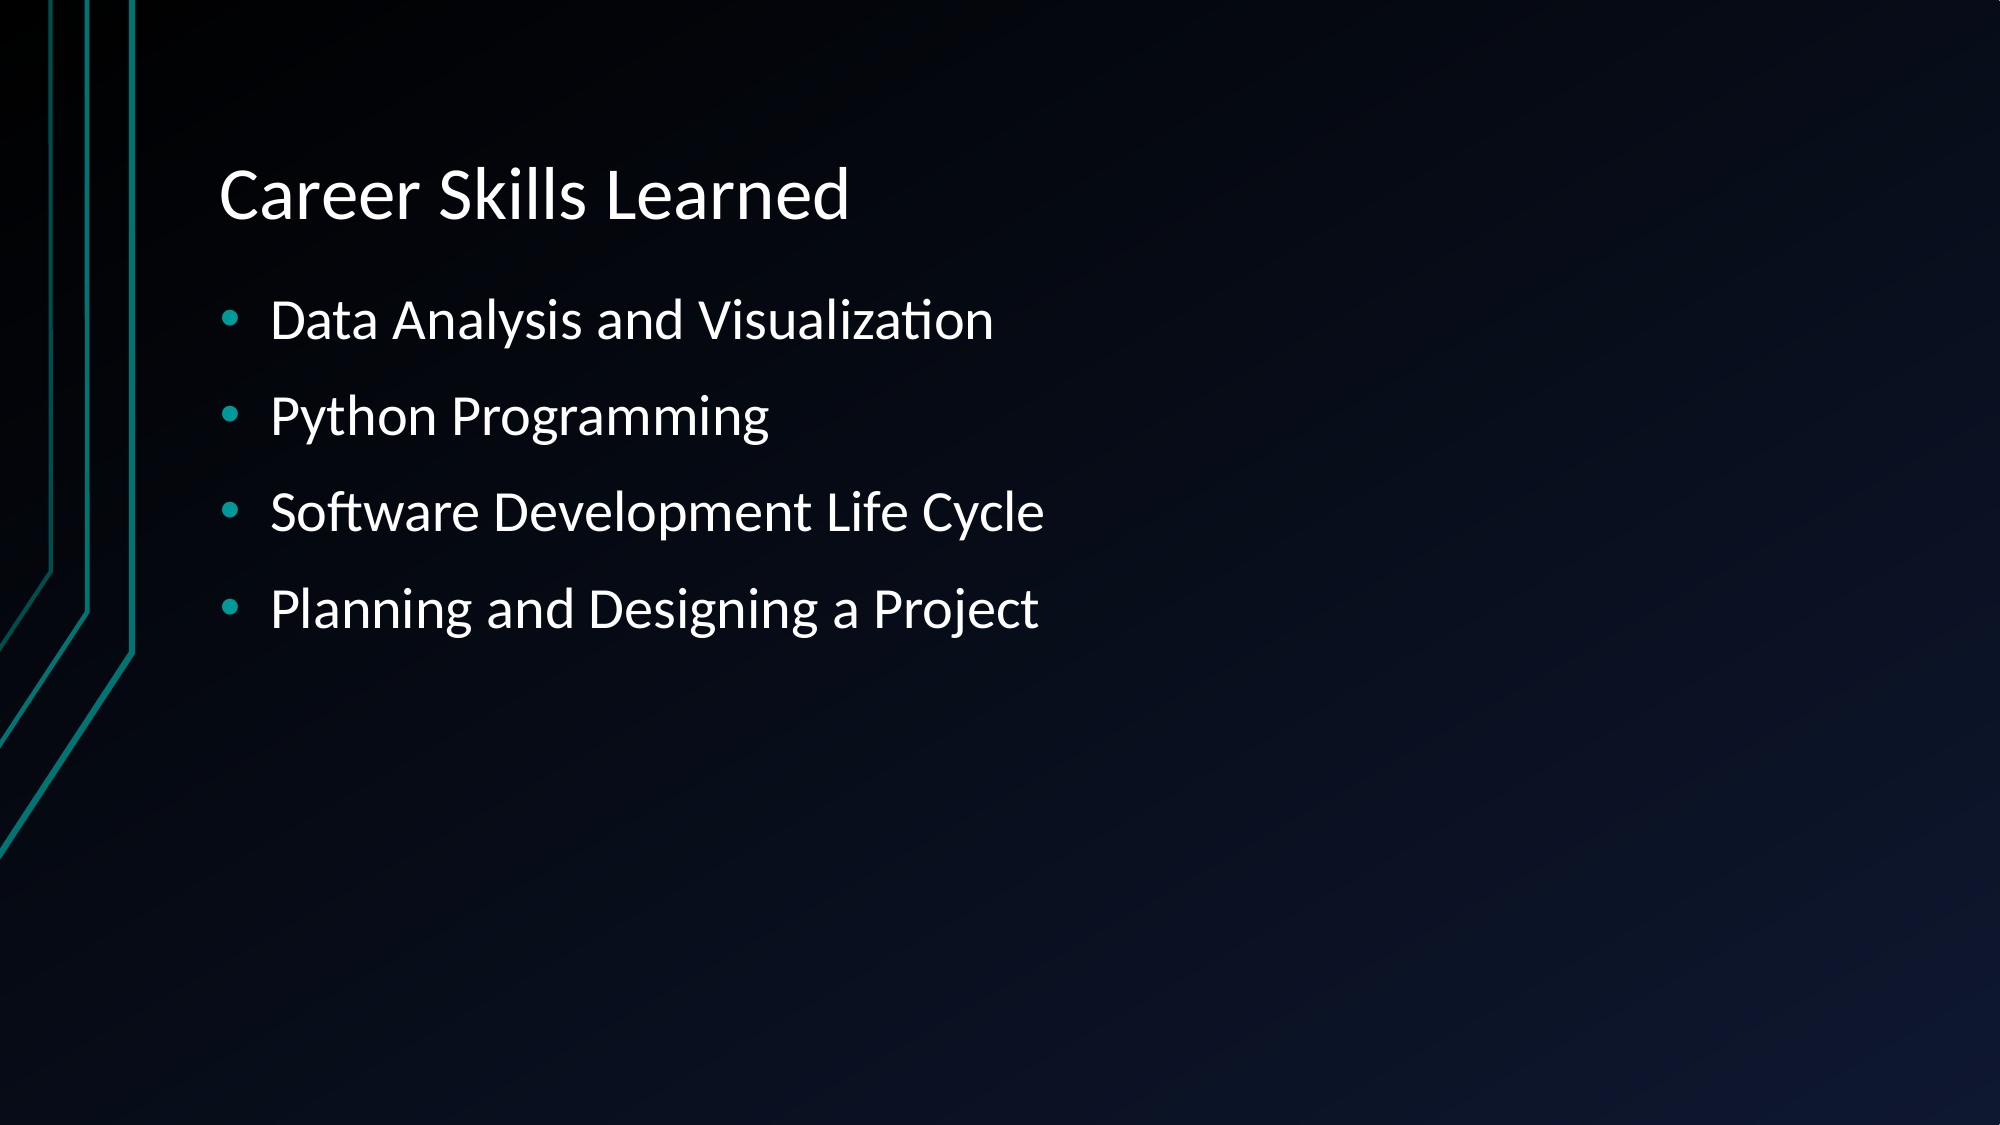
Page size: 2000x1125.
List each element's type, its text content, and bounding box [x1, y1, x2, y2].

list Data Analysis and Visualization Python Programming Software Development Life Cycle Planning and Designing a Project [199, 279, 1900, 1012]
title Career Skills Learned [199, 45, 1900, 246]
